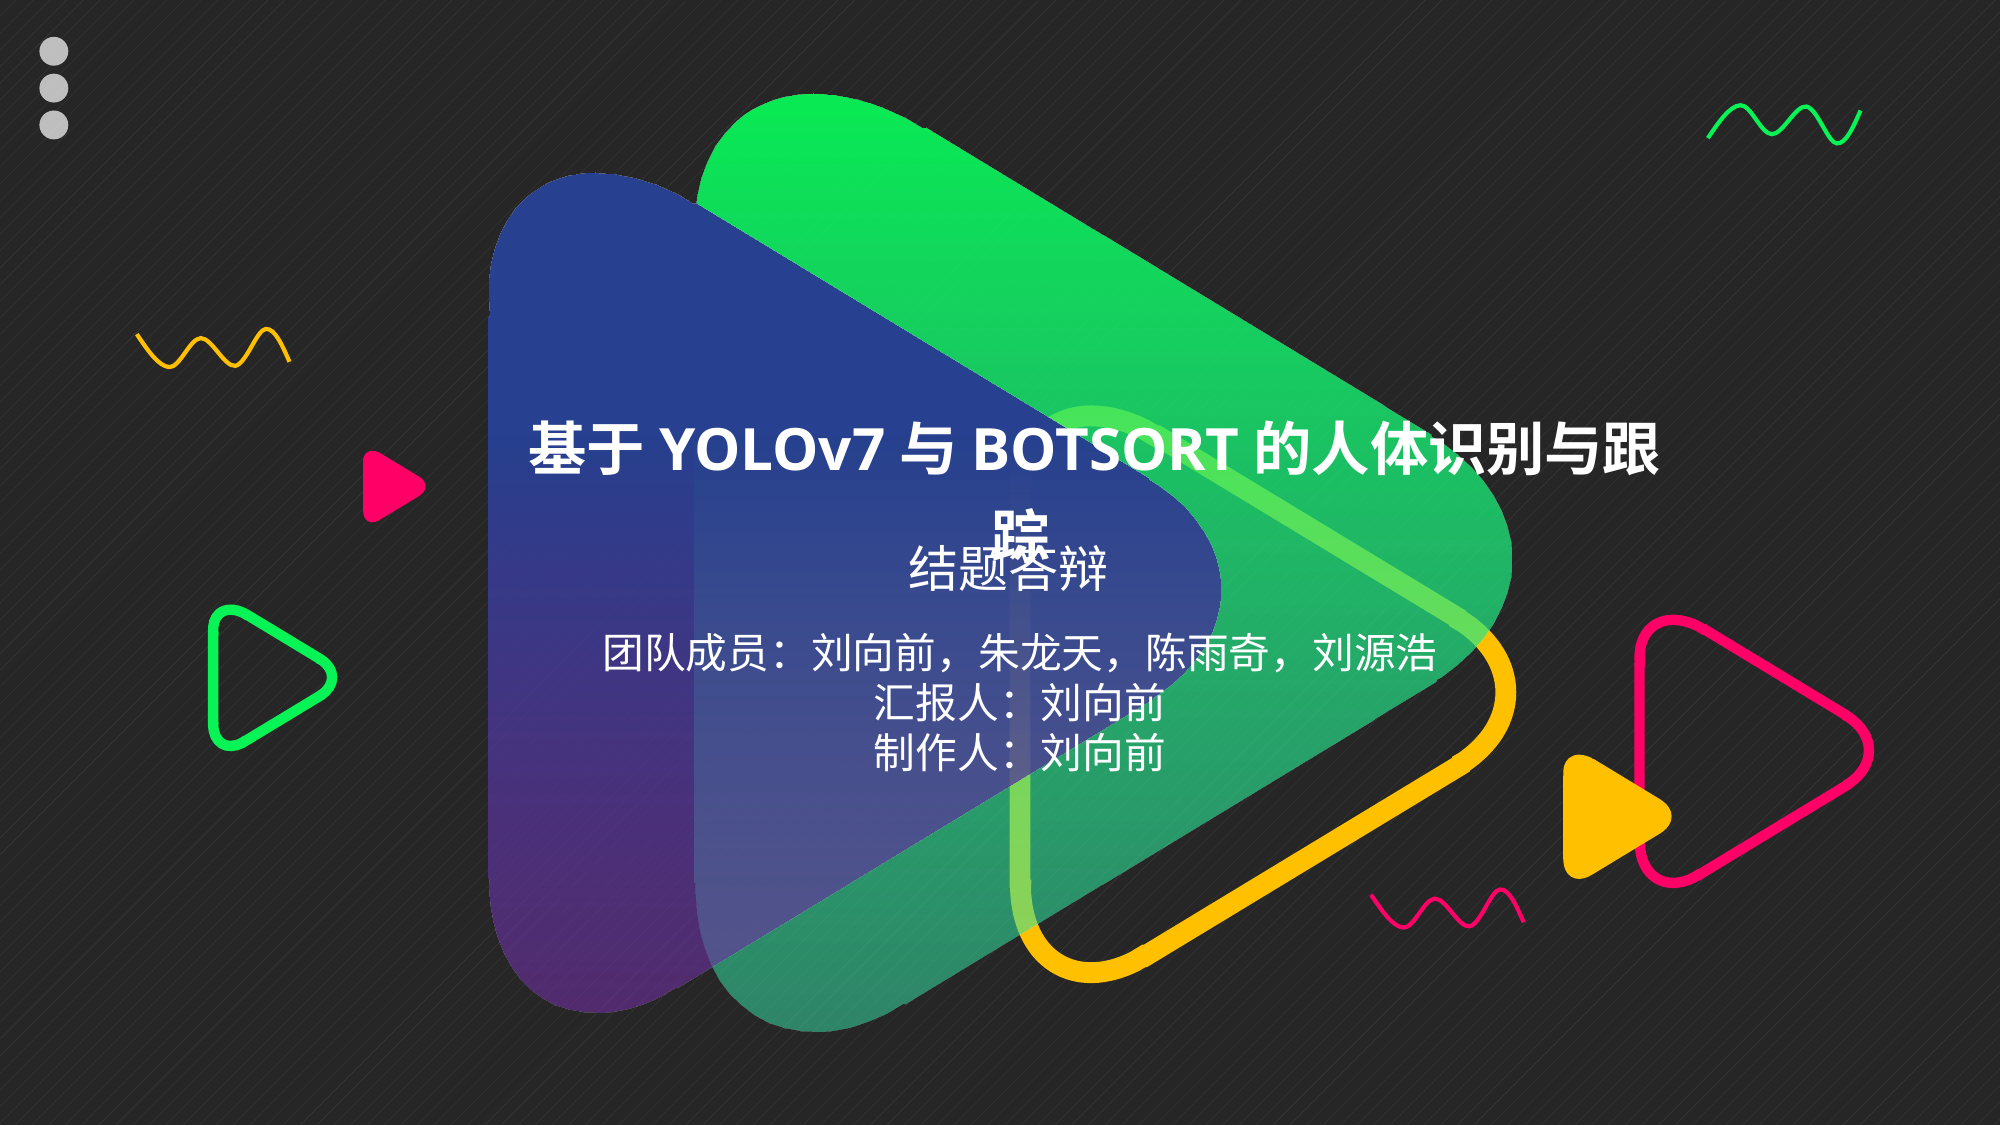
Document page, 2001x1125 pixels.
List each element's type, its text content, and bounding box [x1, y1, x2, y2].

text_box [39, 36, 69, 140]
text_box [213, 609, 333, 747]
text_box [1707, 104, 1862, 145]
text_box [1563, 619, 1869, 883]
text_box 基于YOLOv7与BOTSORT的人体识别与跟踪 [1512, 313, 1705, 578]
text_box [488, 93, 1512, 1032]
text_box 基于YOLOv7与BOTSORT的人体识别与跟踪 [335, 313, 488, 578]
text_box [1512, 896, 1525, 923]
text_box [135, 327, 291, 369]
